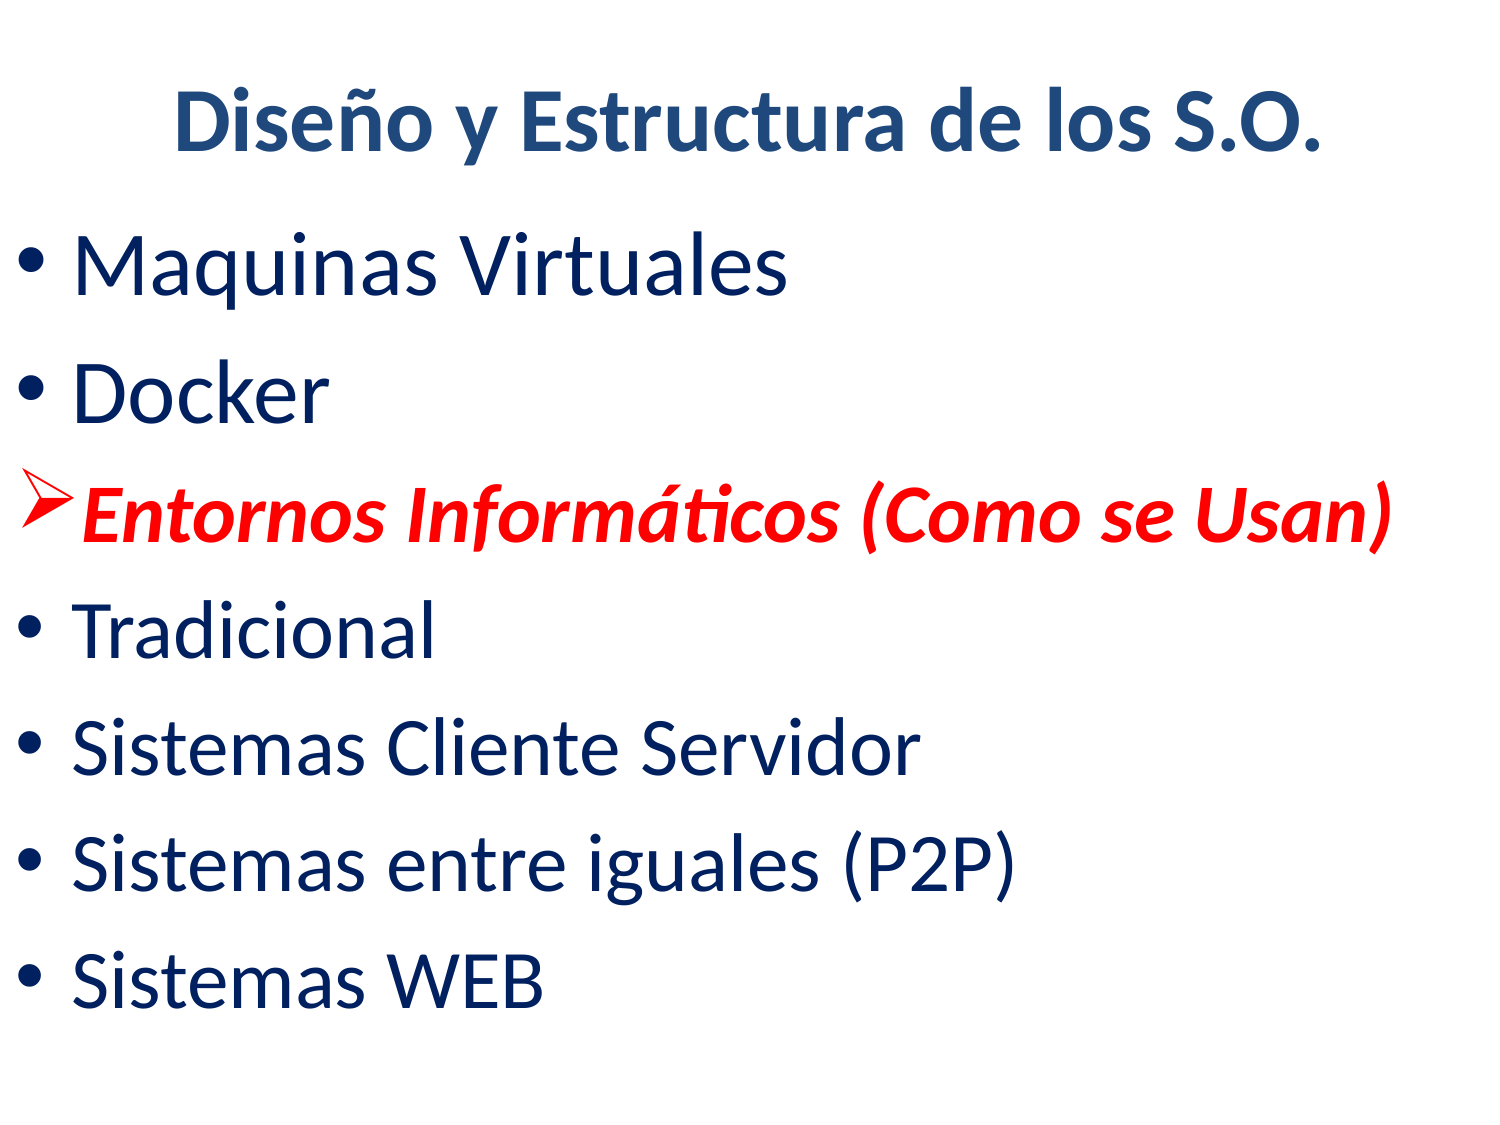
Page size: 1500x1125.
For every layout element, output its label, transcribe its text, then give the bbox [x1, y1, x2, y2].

list Maquinas Virtuales Docker Entornos Informáticos (Como se Usan) Tradicional Sistemas Cliente Servidor Sistemas entre iguales (P2P) Sistemas WEB [0, 196, 1500, 1094]
title Diseño y Estructura de los S.O. [75, 45, 1425, 185]
